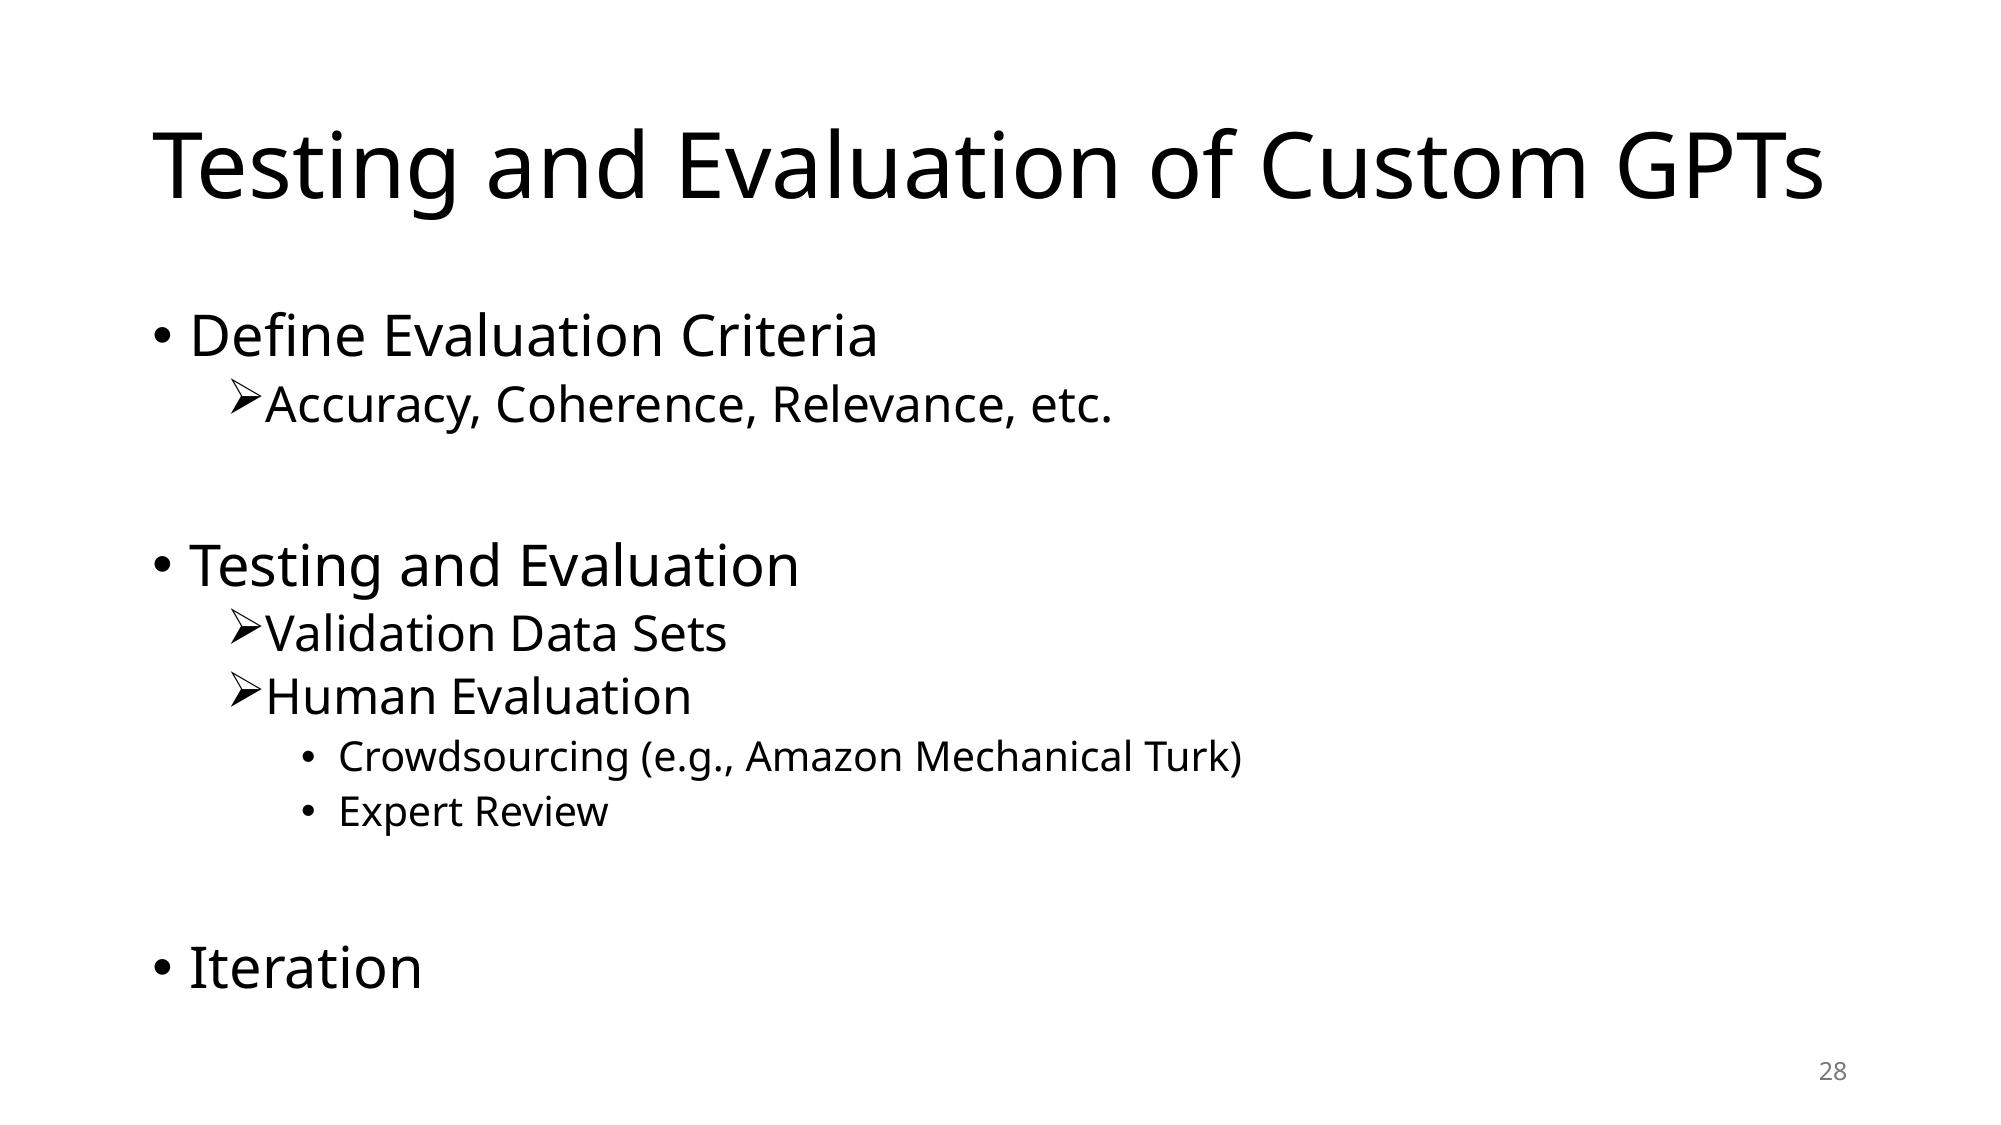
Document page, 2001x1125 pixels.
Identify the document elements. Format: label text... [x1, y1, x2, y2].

slide_number 28 [1412, 1042, 1863, 1103]
list Define Evaluation Criteria Accuracy, Coherence, Relevance, etc. Testing and Evaluation Validation Data Sets Human Evaluation Crowdsourcing (e.g., Amazon Mechanical Turk) Expert Review Iteration [137, 299, 1863, 1014]
title Testing and Evaluation of Custom GPTs [137, 59, 1863, 278]
